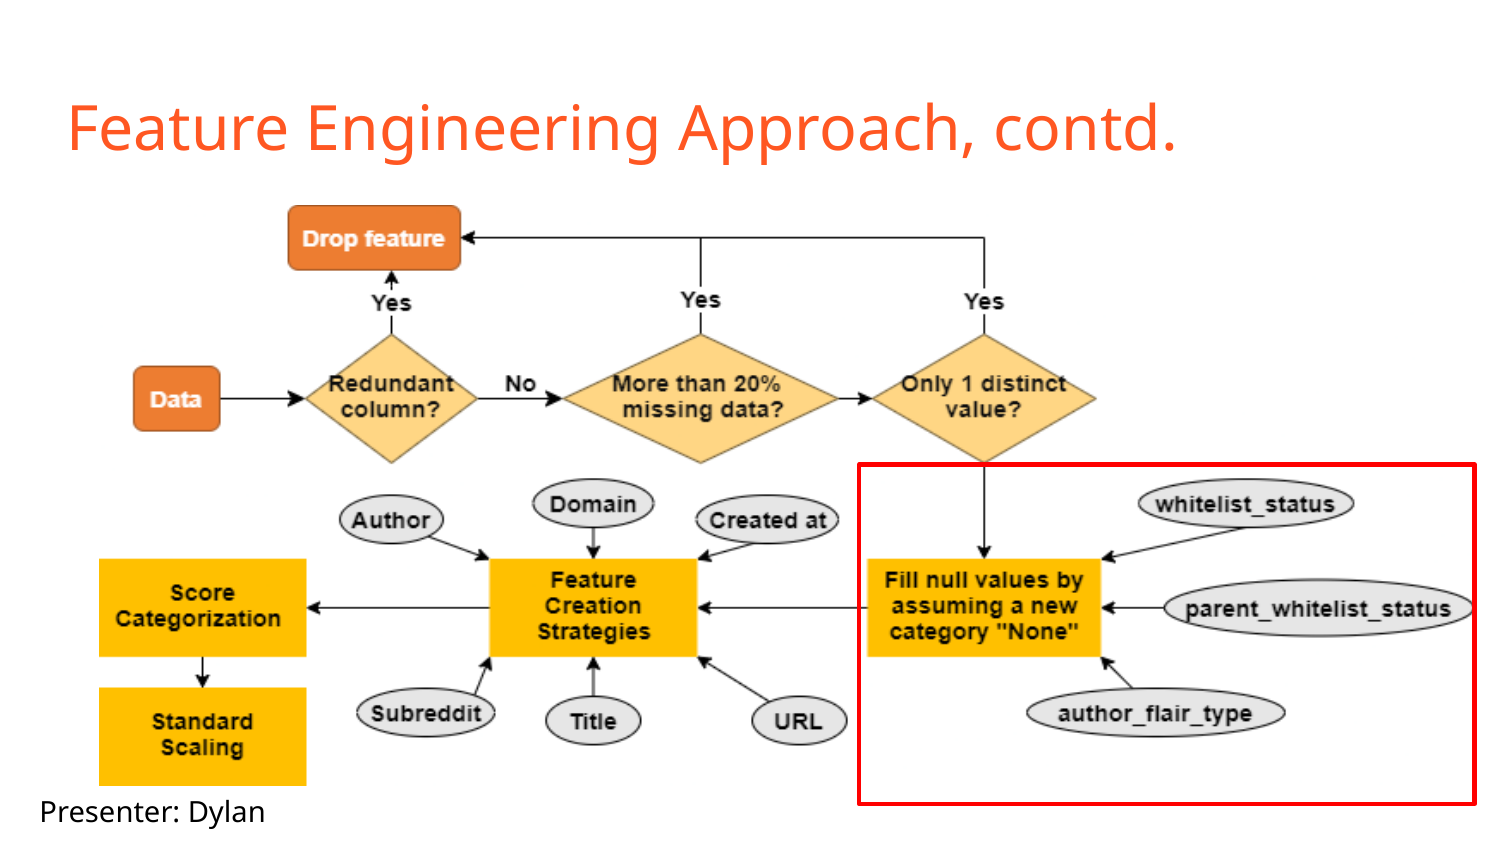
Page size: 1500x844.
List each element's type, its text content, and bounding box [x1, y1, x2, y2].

picture [98, 205, 1475, 786]
text_box Presenter: Dylan [24, 777, 391, 844]
title Feature Engineering Approach, contd. [51, 72, 1449, 167]
text_box [859, 792, 1475, 804]
